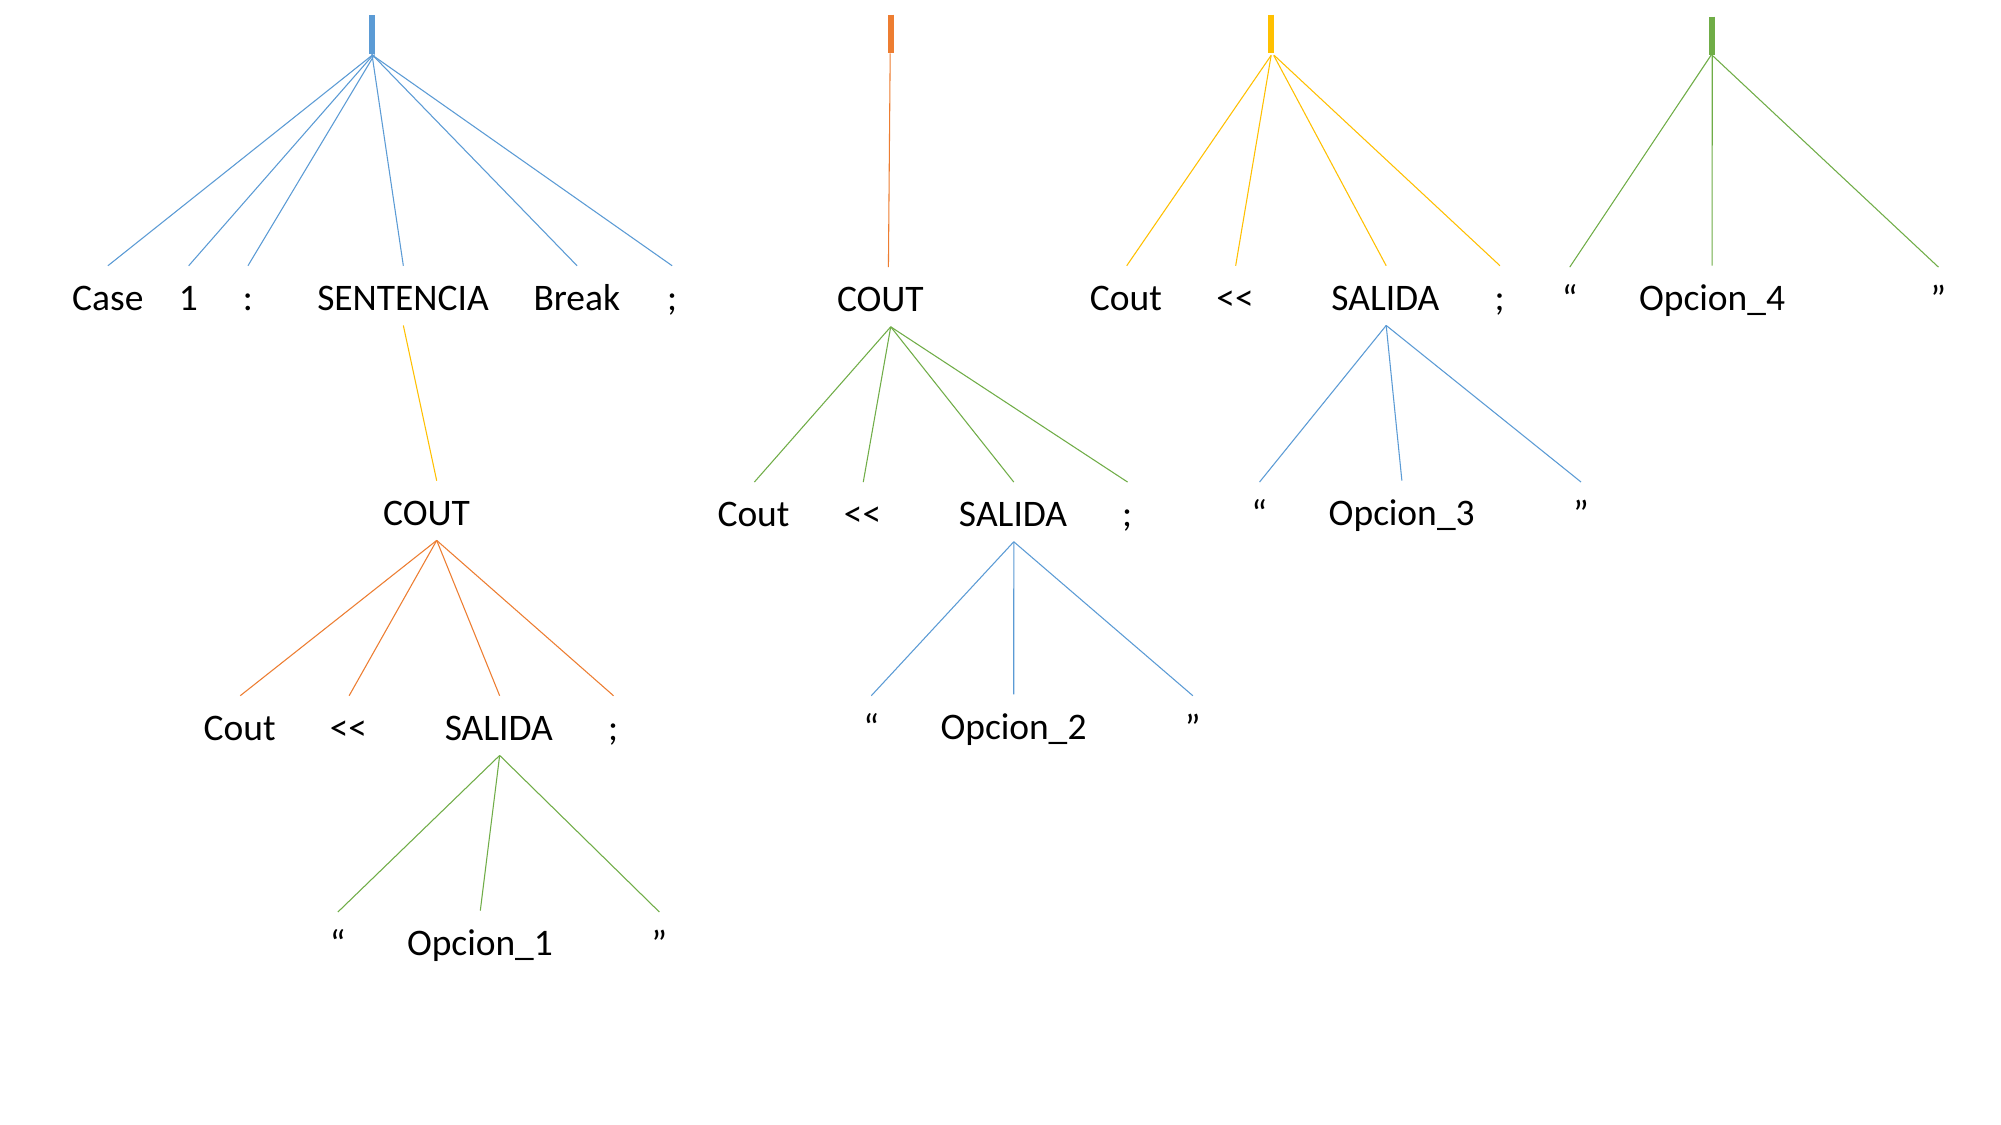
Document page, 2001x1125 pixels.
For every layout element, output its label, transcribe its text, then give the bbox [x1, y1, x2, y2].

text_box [107, 55, 188, 266]
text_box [1274, 55, 1500, 266]
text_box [890, 327, 1128, 483]
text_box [1013, 542, 1193, 696]
text_box Opcion_4 [1624, 268, 1801, 326]
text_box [754, 327, 863, 483]
text_box << [315, 696, 384, 756]
text_box SALIDA [944, 483, 1084, 542]
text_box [1569, 53, 1712, 268]
text_box COUT [368, 480, 505, 541]
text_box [1259, 326, 1386, 483]
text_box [371, 54, 673, 266]
text_box ” [1170, 695, 1216, 756]
text_box SALIDA [1316, 266, 1456, 326]
text_box << [829, 483, 898, 542]
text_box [1235, 55, 1272, 266]
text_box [1386, 326, 1403, 481]
text_box SENTENCIA [302, 266, 505, 326]
text_box COUT [822, 267, 959, 327]
text_box “ [848, 695, 895, 756]
text_box Case [57, 265, 159, 326]
text_box Cout [1075, 265, 1179, 326]
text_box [871, 542, 1013, 696]
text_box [1126, 55, 1235, 266]
text_box Cout [188, 695, 292, 756]
text_box ” [1915, 267, 1962, 327]
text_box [480, 756, 499, 911]
text_box 1 [164, 266, 214, 326]
text_box ; [1479, 265, 1521, 326]
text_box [863, 327, 890, 483]
text_box : [228, 266, 268, 326]
text_box << [1201, 266, 1270, 326]
text_box ” [1558, 482, 1604, 542]
text_box SALIDA [429, 696, 570, 756]
text_box ; [593, 695, 634, 756]
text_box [403, 326, 437, 481]
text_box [436, 541, 614, 696]
text_box “ [315, 911, 361, 972]
text_box Cout [702, 482, 806, 542]
text_box Opcion_2 [925, 696, 1102, 755]
text_box Break [518, 266, 636, 326]
text_box “ [1236, 482, 1283, 542]
text_box ; [652, 265, 693, 326]
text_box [349, 541, 436, 696]
text_box Opcion_3 [1314, 483, 1490, 541]
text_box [337, 756, 499, 912]
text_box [1712, 55, 1939, 268]
text_box “ [1547, 267, 1593, 327]
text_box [240, 541, 349, 696]
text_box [188, 54, 247, 266]
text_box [1386, 326, 1582, 483]
text_box ; [1107, 482, 1148, 542]
text_box ” [636, 911, 683, 972]
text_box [499, 756, 660, 912]
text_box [247, 54, 371, 266]
text_box Opcion_1 [392, 912, 569, 971]
